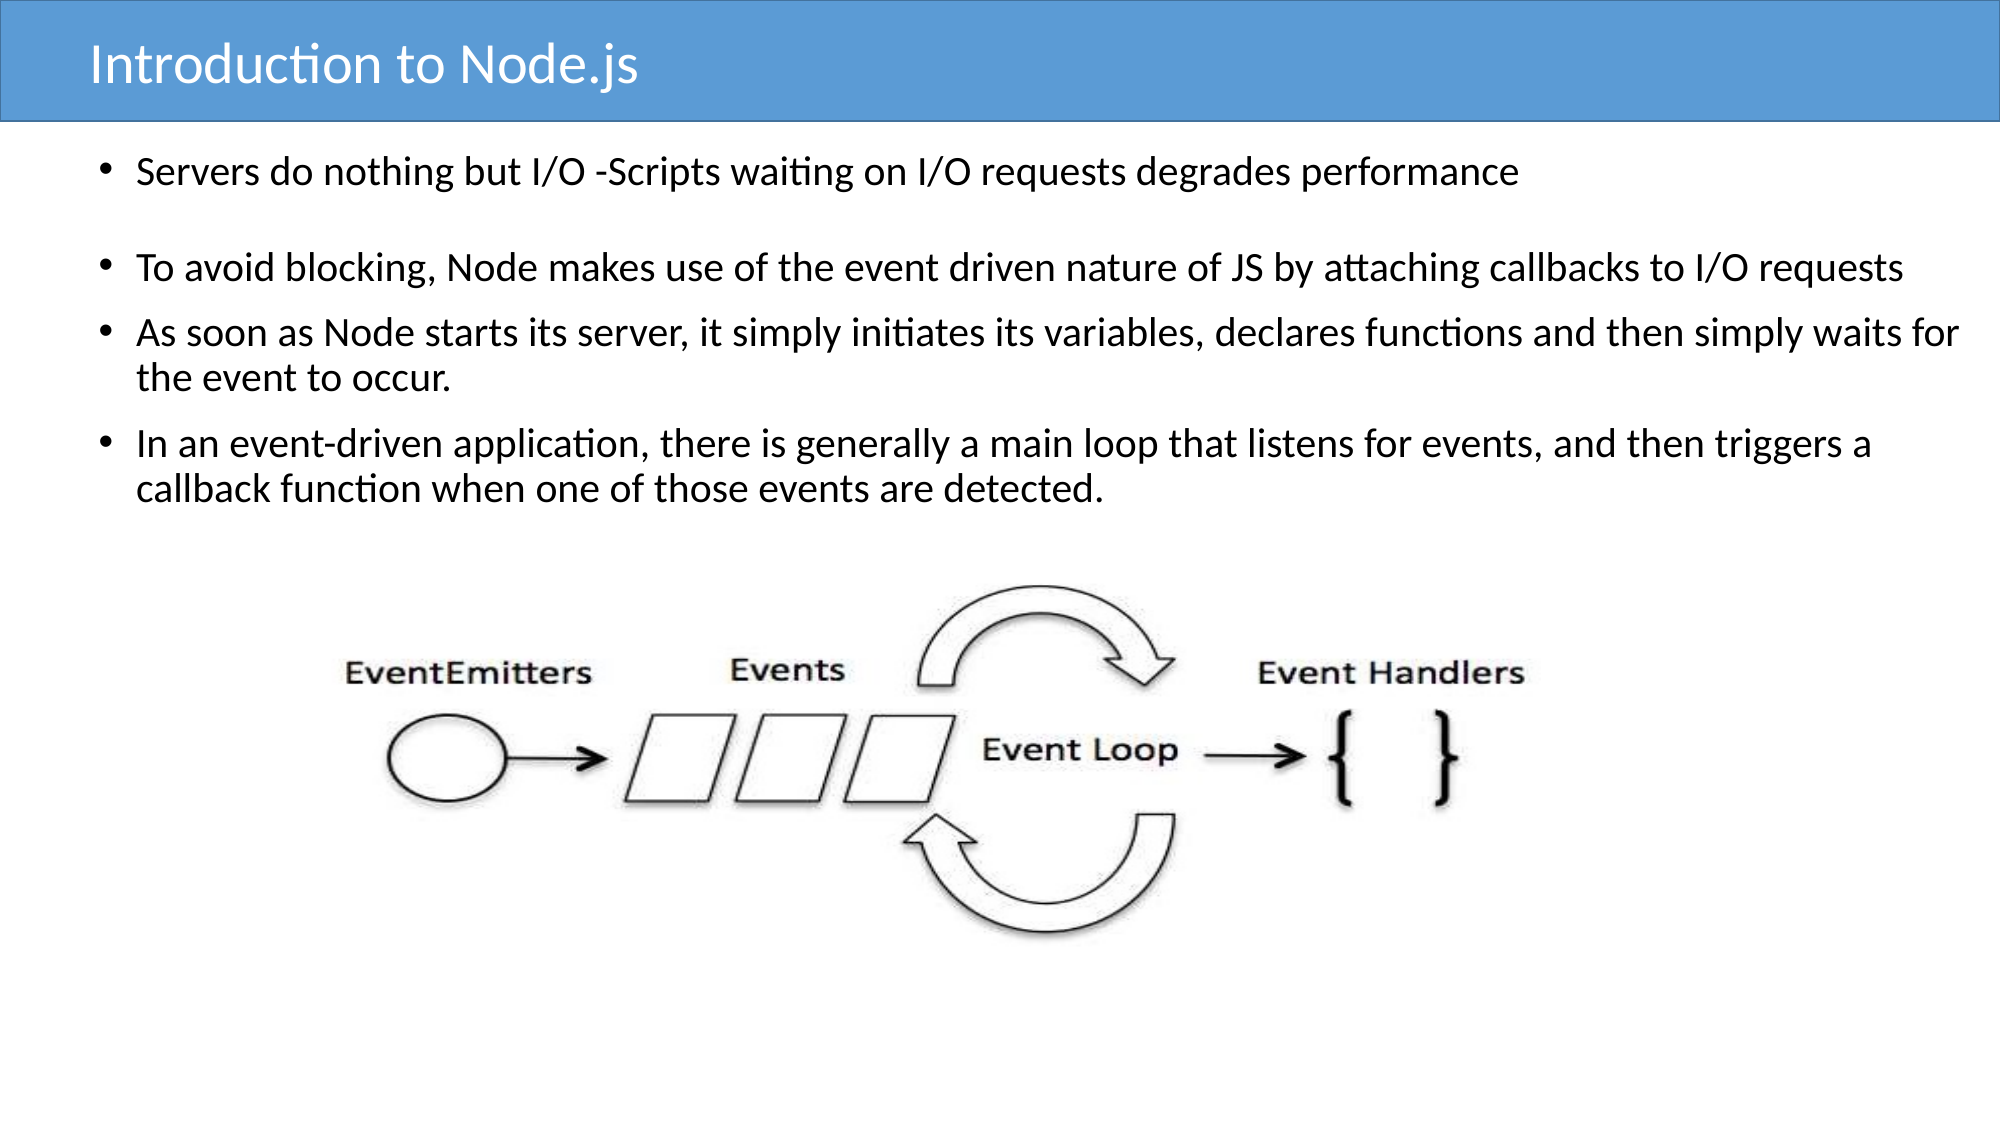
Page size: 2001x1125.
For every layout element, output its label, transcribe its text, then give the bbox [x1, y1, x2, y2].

list Servers do nothing but I/O -Scripts waiting on I/O requests degrades performance To avoid blocking, Node makes use of the event driven nature of JS by attaching callbacks to I/O requests As soon as Node starts its server, it simply initiates its variables, declares functions and then simply waits for the event to occur. In an event-driven application, there is generally a main loop that listens for events, and then triggers a callback function when one of those events are detected. [83, 122, 2000, 825]
picture [331, 559, 1541, 953]
text_box Introduction to Node.js [0, 0, 2000, 122]
